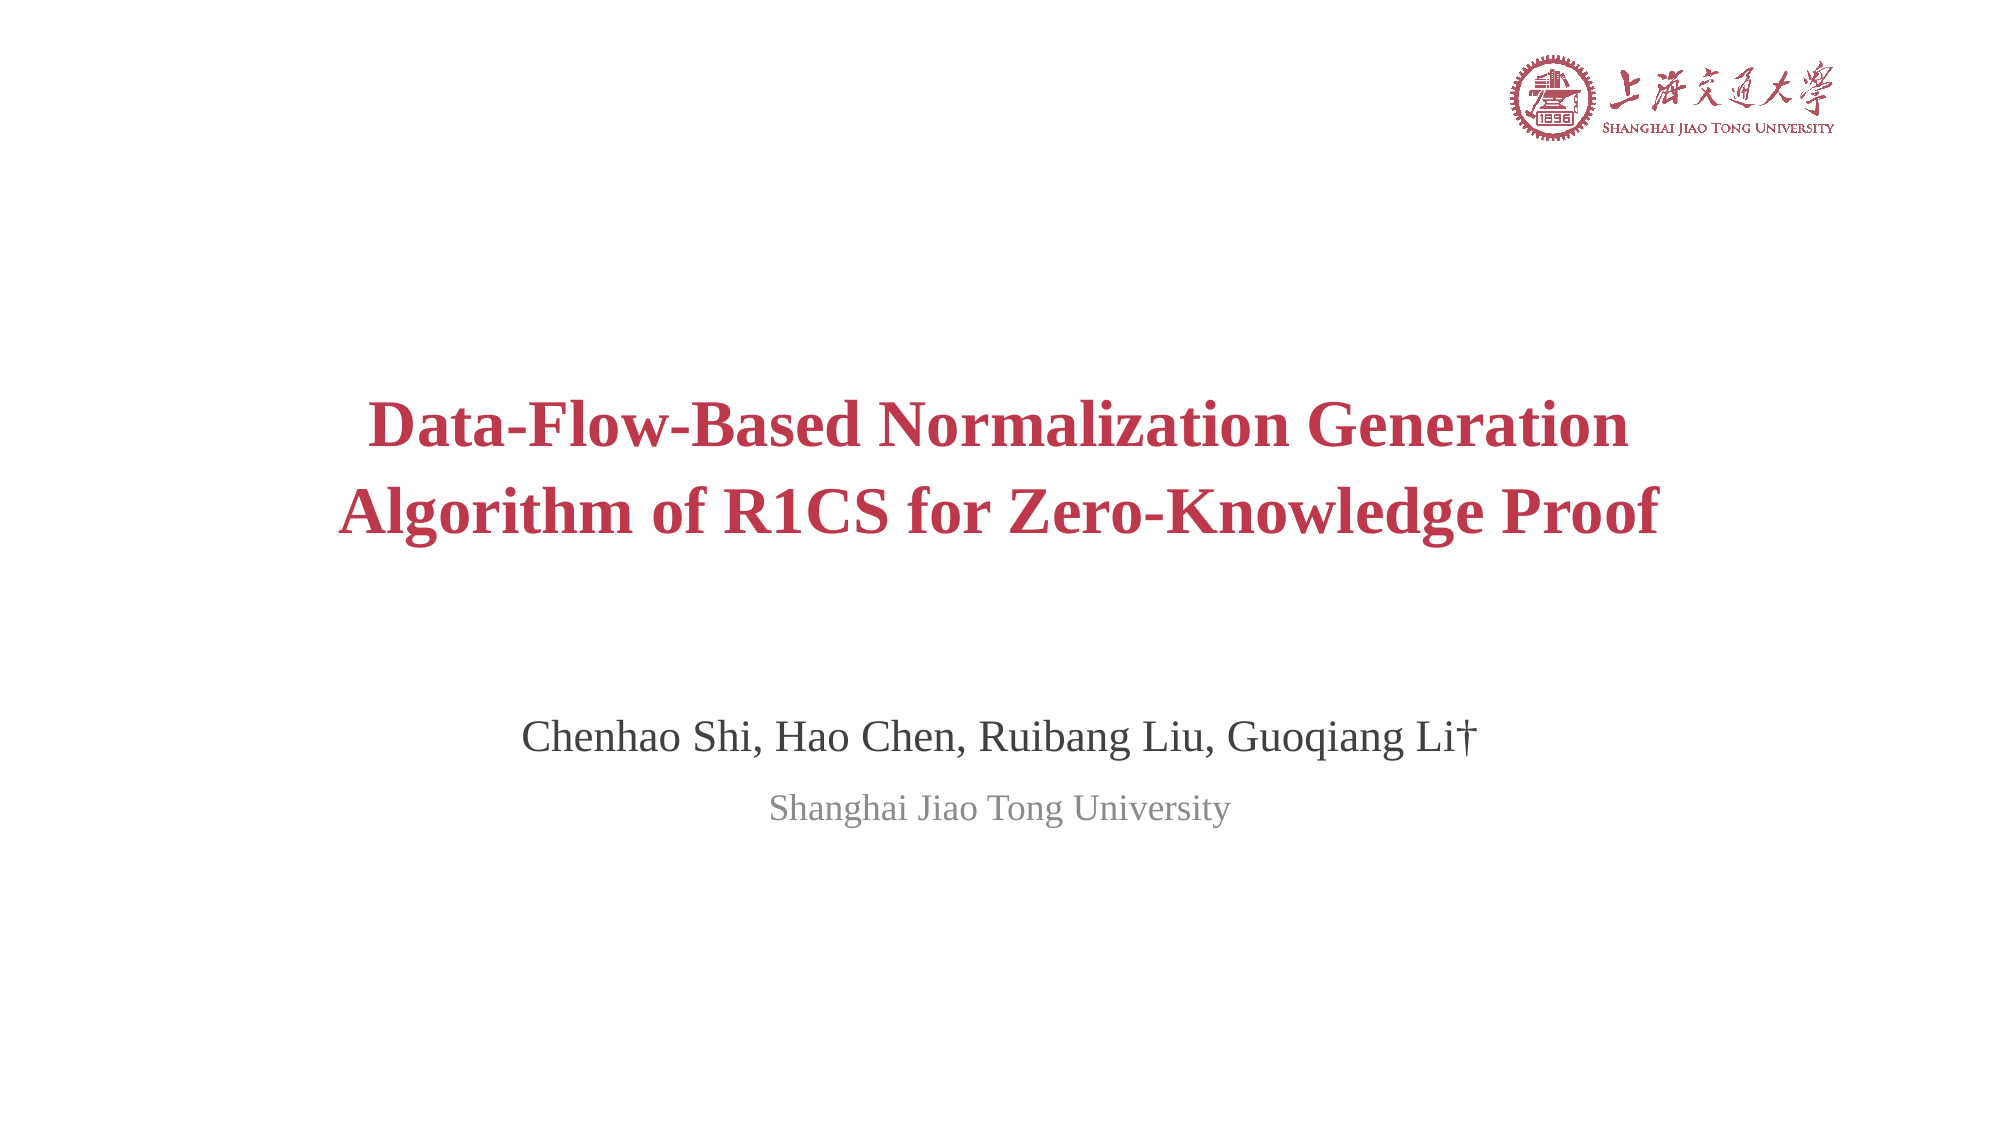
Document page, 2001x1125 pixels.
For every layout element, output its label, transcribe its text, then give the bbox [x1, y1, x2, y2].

subtitle Chenhao Shi, Hao Chen, Ruibang Liu, Guoqiang Li† Shanghai Jiao Tong University [234, 671, 1765, 913]
title Data-Flow-Based Normalization Generation Algorithm of R1CS for Zero-Knowledge Proof [234, 338, 1765, 580]
picture [1509, 55, 1834, 141]
